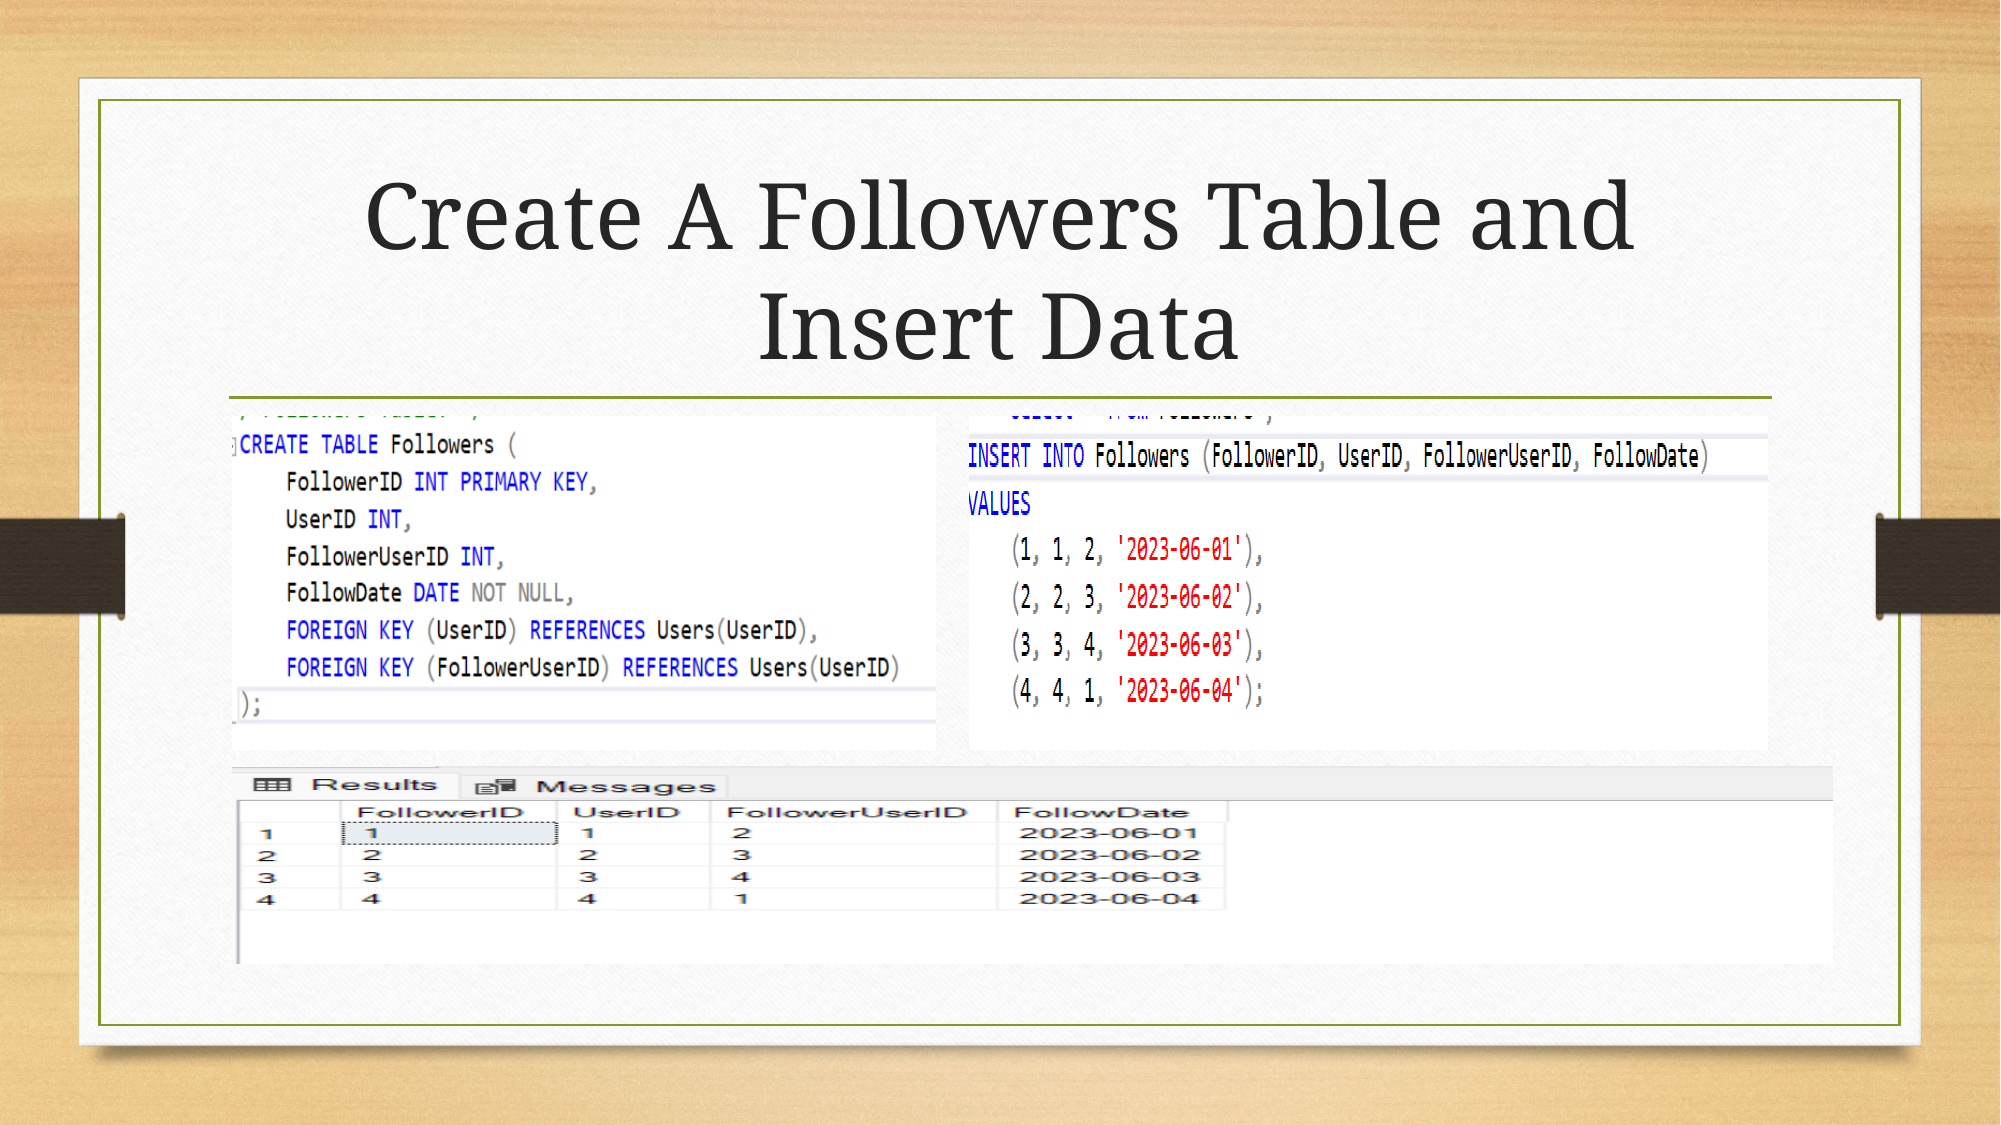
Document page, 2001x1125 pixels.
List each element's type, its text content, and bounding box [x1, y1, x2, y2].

title Create A Followers Table and Insert Data [212, 161, 1788, 375]
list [231, 415, 936, 751]
picture [0, 0, 2001, 1125]
